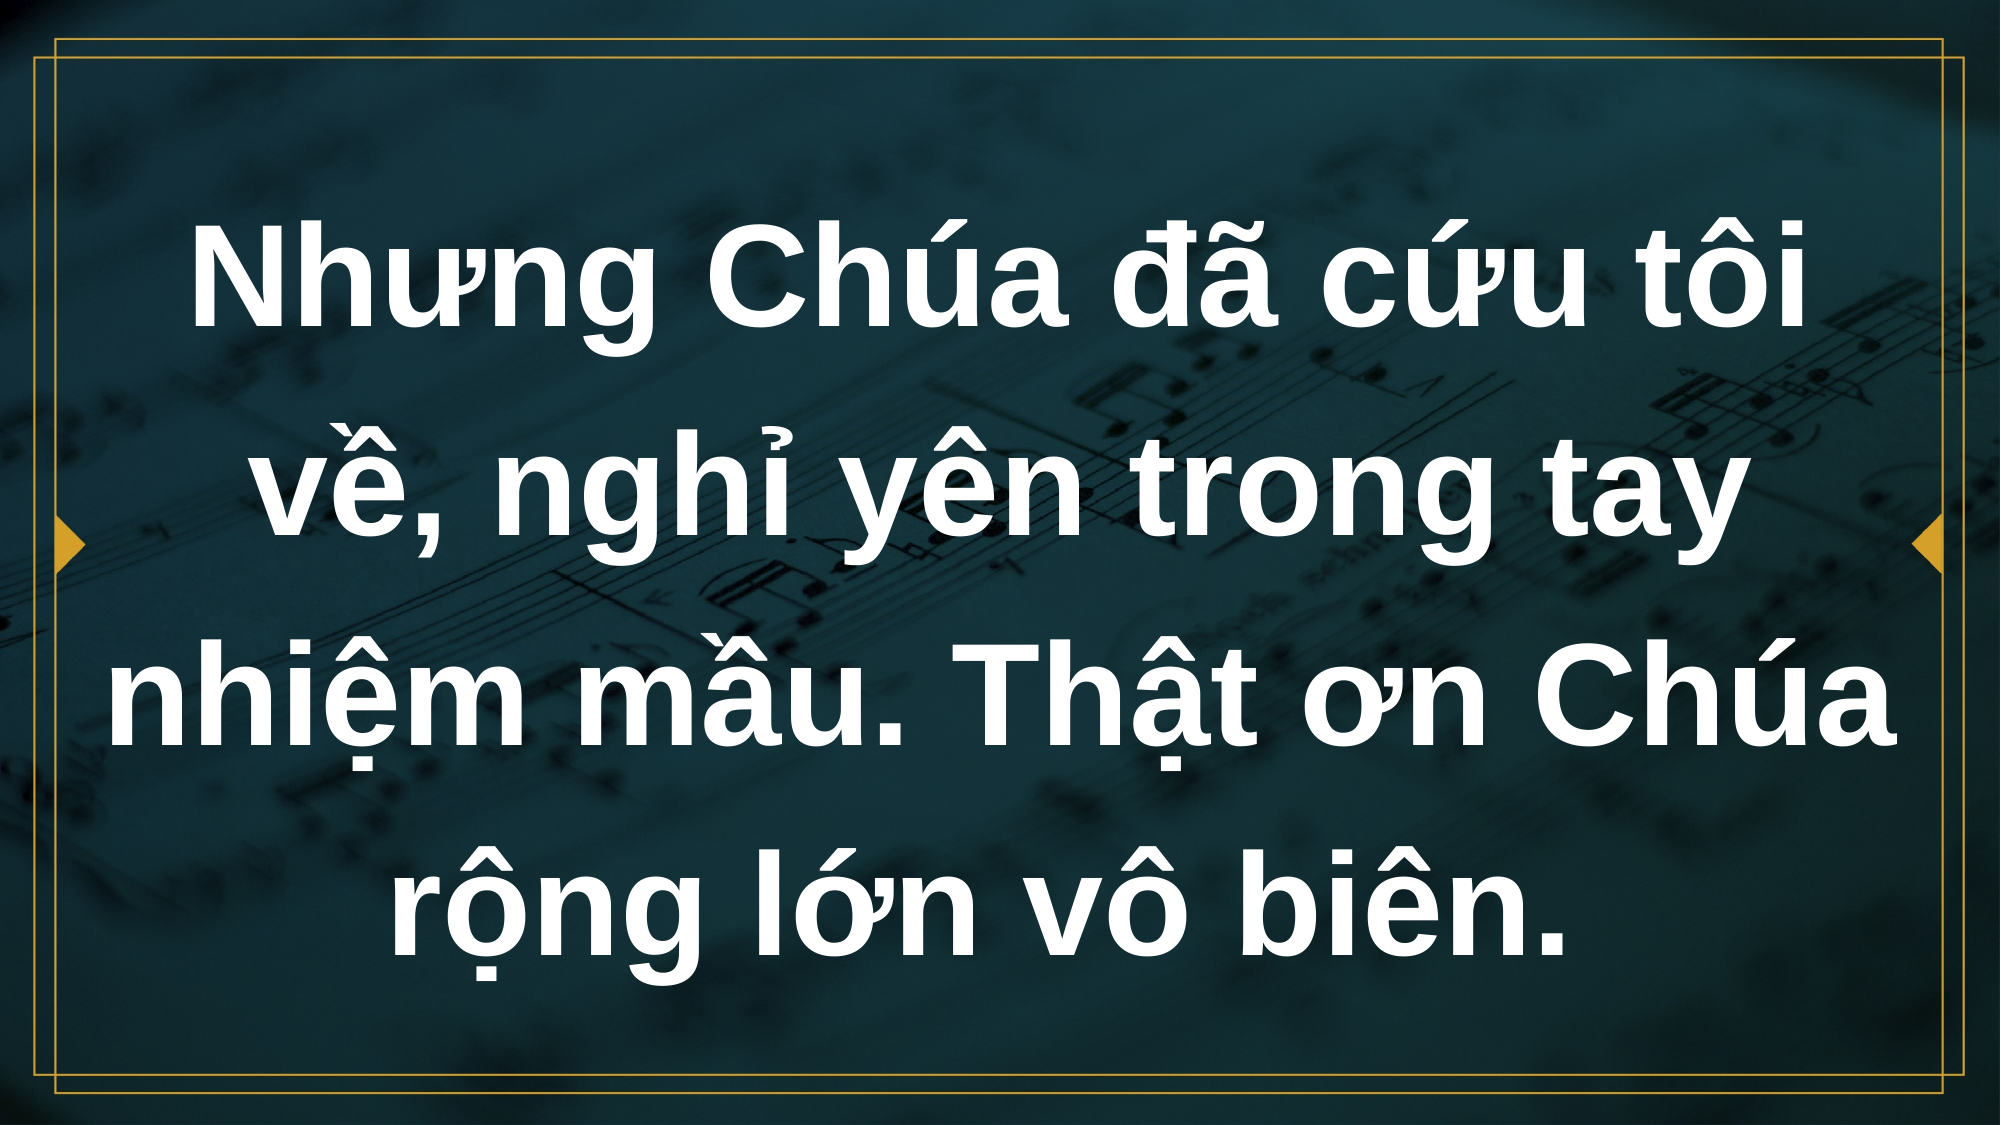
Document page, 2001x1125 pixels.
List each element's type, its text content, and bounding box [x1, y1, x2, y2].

picture [0, 0, 2000, 1125]
title Nhưng Chúa đã cứu tôi về, nghỉ yên trong tay nhiệm mầu. Thật ơn Chúa rộng lớn vô biên. [55, 53, 1945, 1077]
